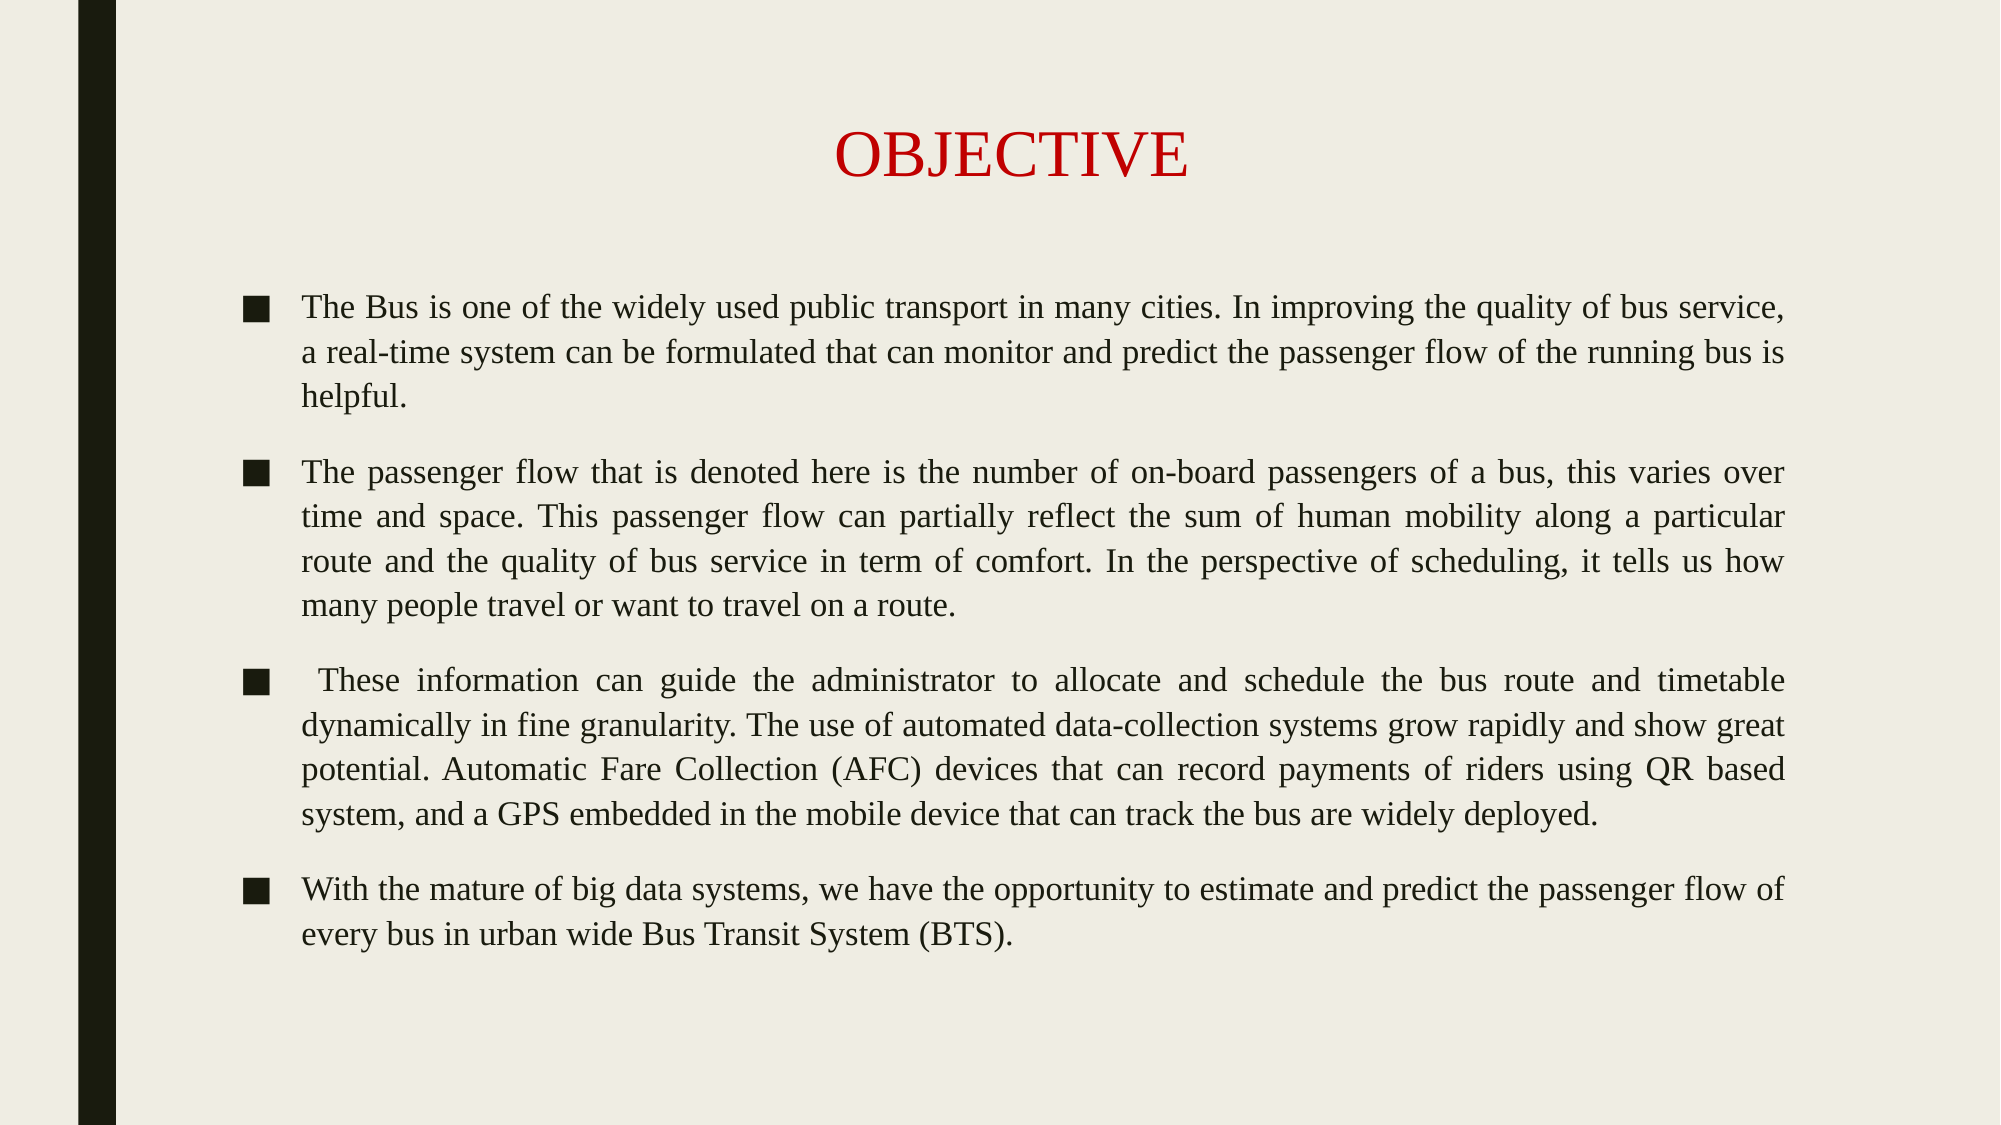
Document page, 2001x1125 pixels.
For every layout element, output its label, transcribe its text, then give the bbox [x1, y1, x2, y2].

title OBJECTIVE [225, 112, 1800, 273]
list The Bus is one of the widely used public transport in many cities. In improving the quality of bus service, a real-time system can be formulated that can monitor and predict the passenger flow of the running bus is helpful. The passenger flow that is denoted here is the number of on-board passengers of a bus, this varies over time and space. This passenger flow can partially reflect the sum of human mobility along a particular route and the quality of bus service in term of comfort. In the perspective of scheduling, it tells us how many people travel or want to travel on a route. These information can guide the administrator to allocate and schedule the bus route and timetable dynamically in fine granularity. The use of automated data-collection systems grow rapidly and show great potential. Automatic Fare Collection (AFC) devices that can record payments of riders using QR based system, and a GPS embedded in the mobile device that can track the bus are widely deployed. With the mature of big data systems, we have the opportunity to estimate and predict the passenger flow of every bus in urban wide Bus Transit System (BTS). [225, 273, 1800, 963]
